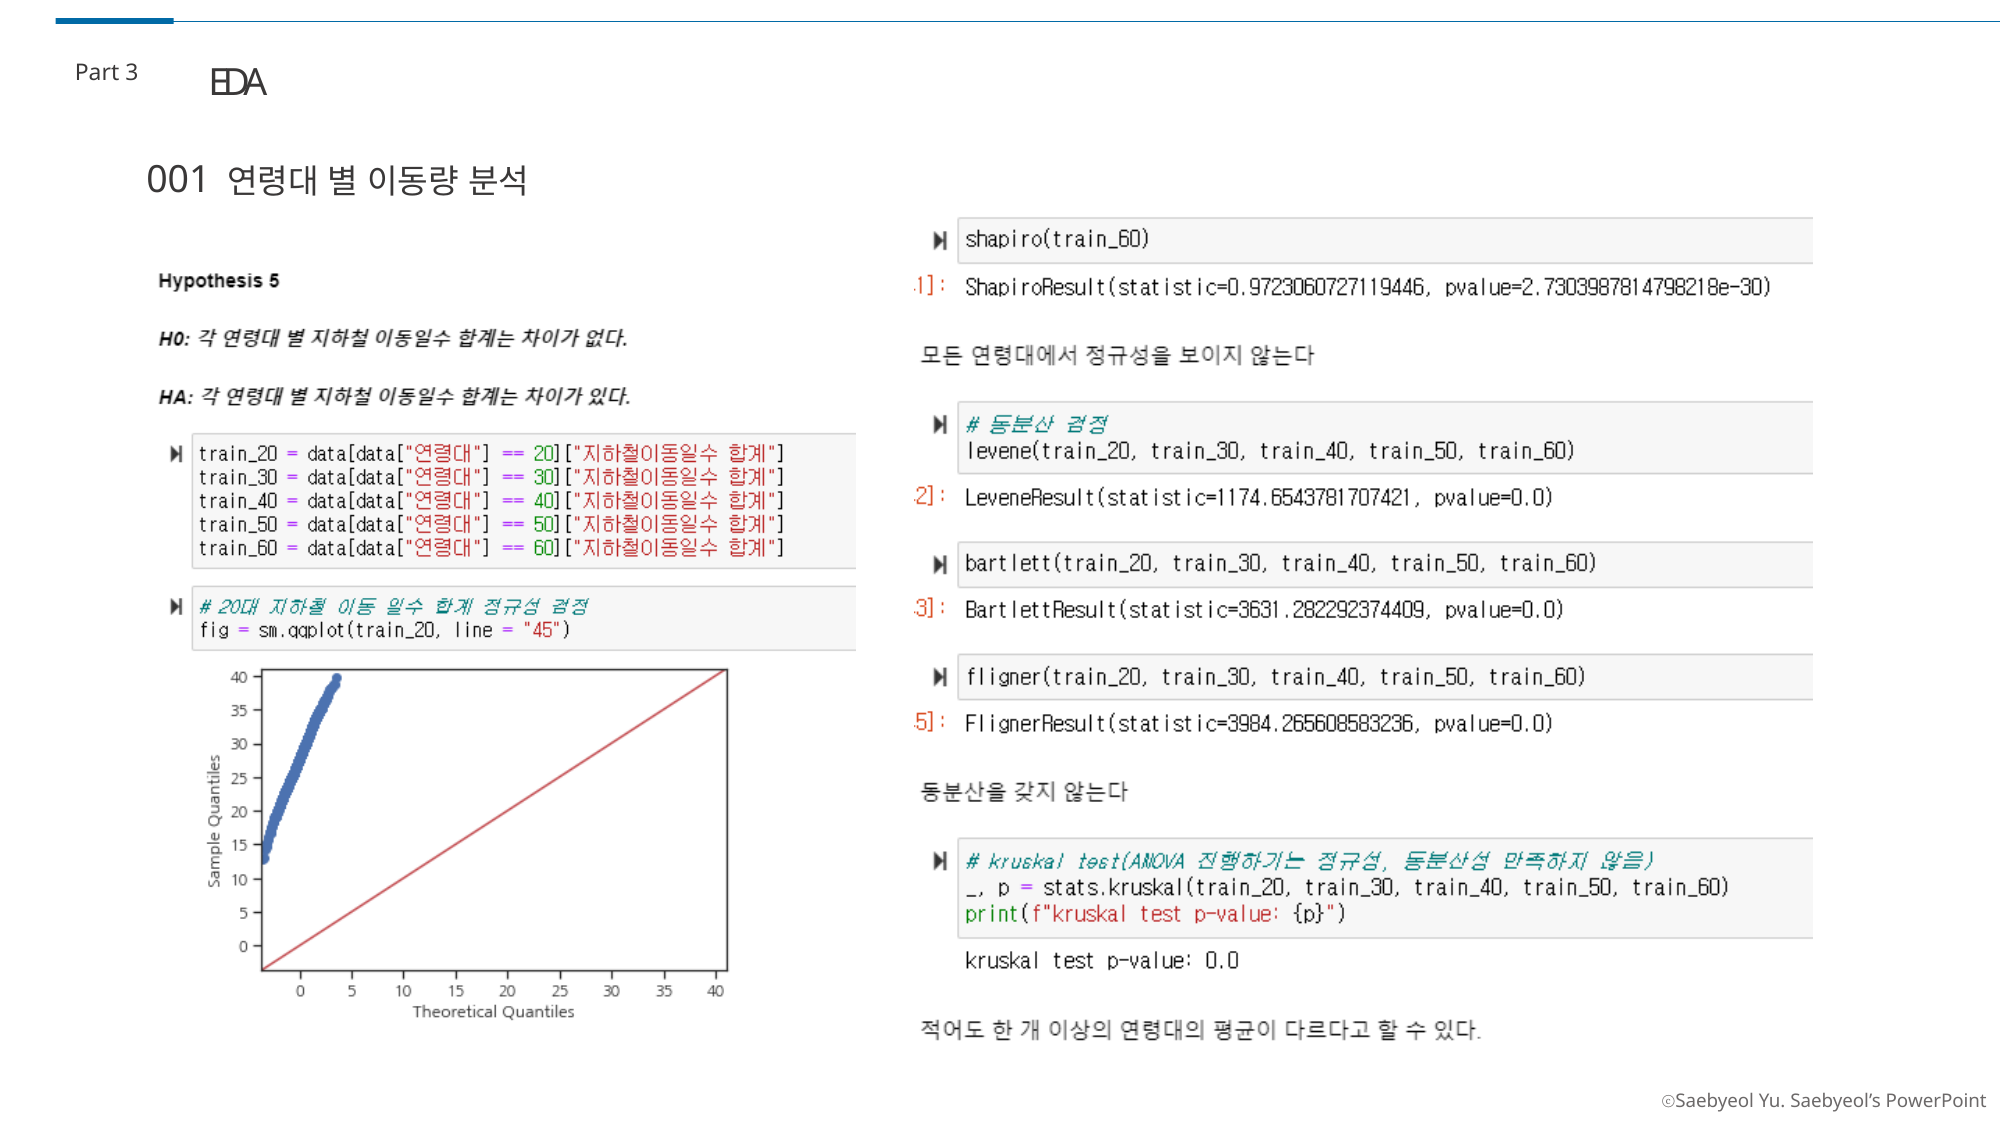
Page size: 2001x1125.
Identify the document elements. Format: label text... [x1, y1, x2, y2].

text_box EDA [193, 50, 283, 110]
text_box [54, 17, 175, 25]
picture [146, 257, 856, 1048]
picture [913, 191, 1813, 1070]
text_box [128, 147, 811, 209]
text_box Part 3 [59, 50, 154, 93]
